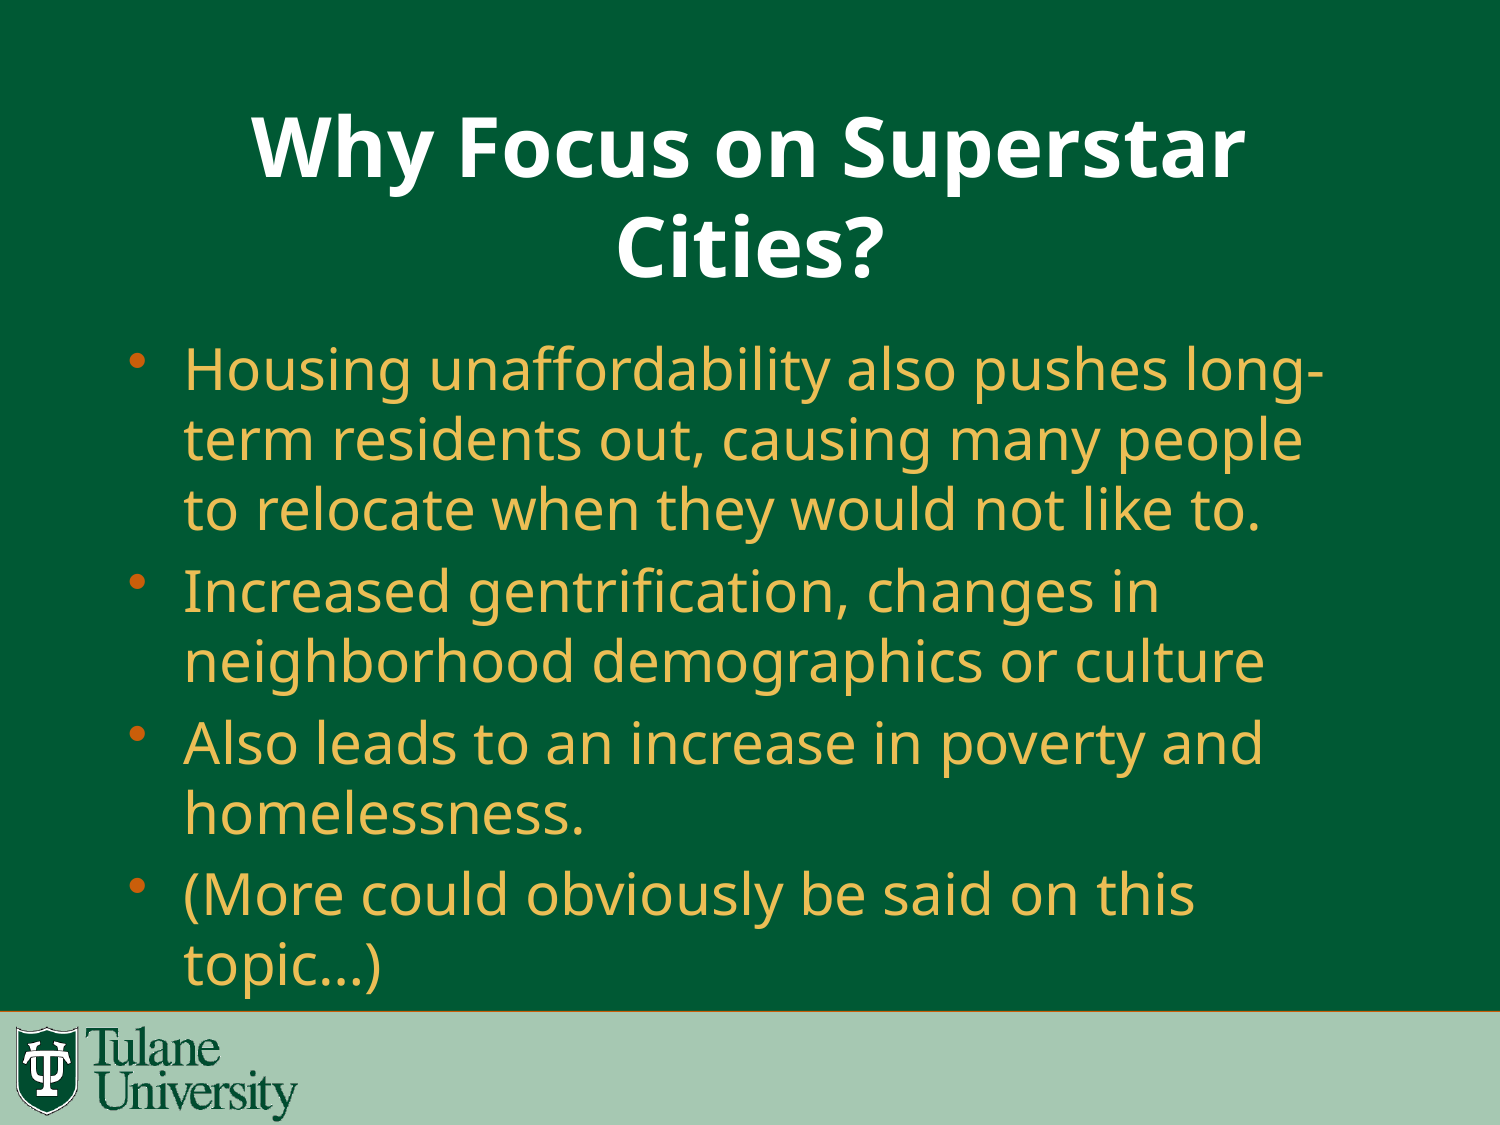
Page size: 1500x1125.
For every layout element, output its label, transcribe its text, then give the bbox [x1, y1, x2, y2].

title Why Focus on Superstar Cities? [112, 99, 1388, 288]
list Housing unaffordability also pushes long-term residents out, causing many people to relocate when they would not like to. Increased gentrification, changes in neighborhood demographics or culture Also leads to an increase in poverty and homelessness. (More could obviously be said on this topic…) [112, 324, 1388, 1000]
picture [0, 1012, 313, 1125]
